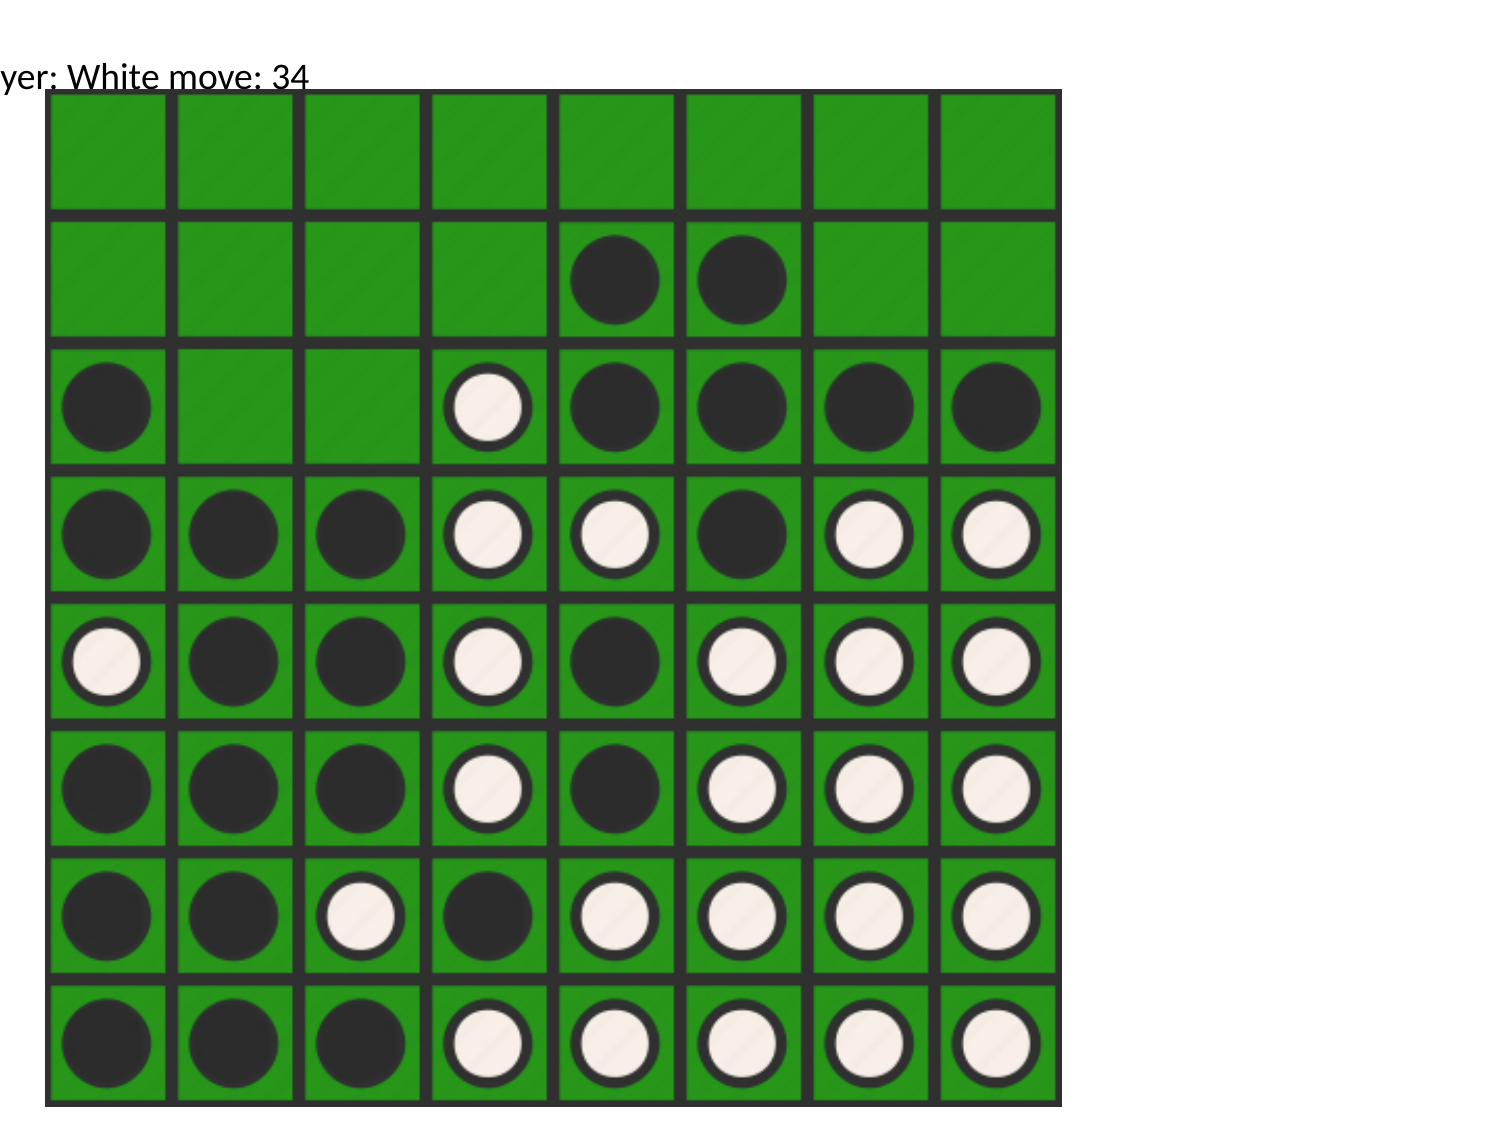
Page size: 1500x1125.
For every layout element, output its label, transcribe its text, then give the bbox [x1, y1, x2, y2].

text_box turn: 44 player: White move: 34 [0, 44, 325, 105]
picture [44, 89, 1062, 1107]
